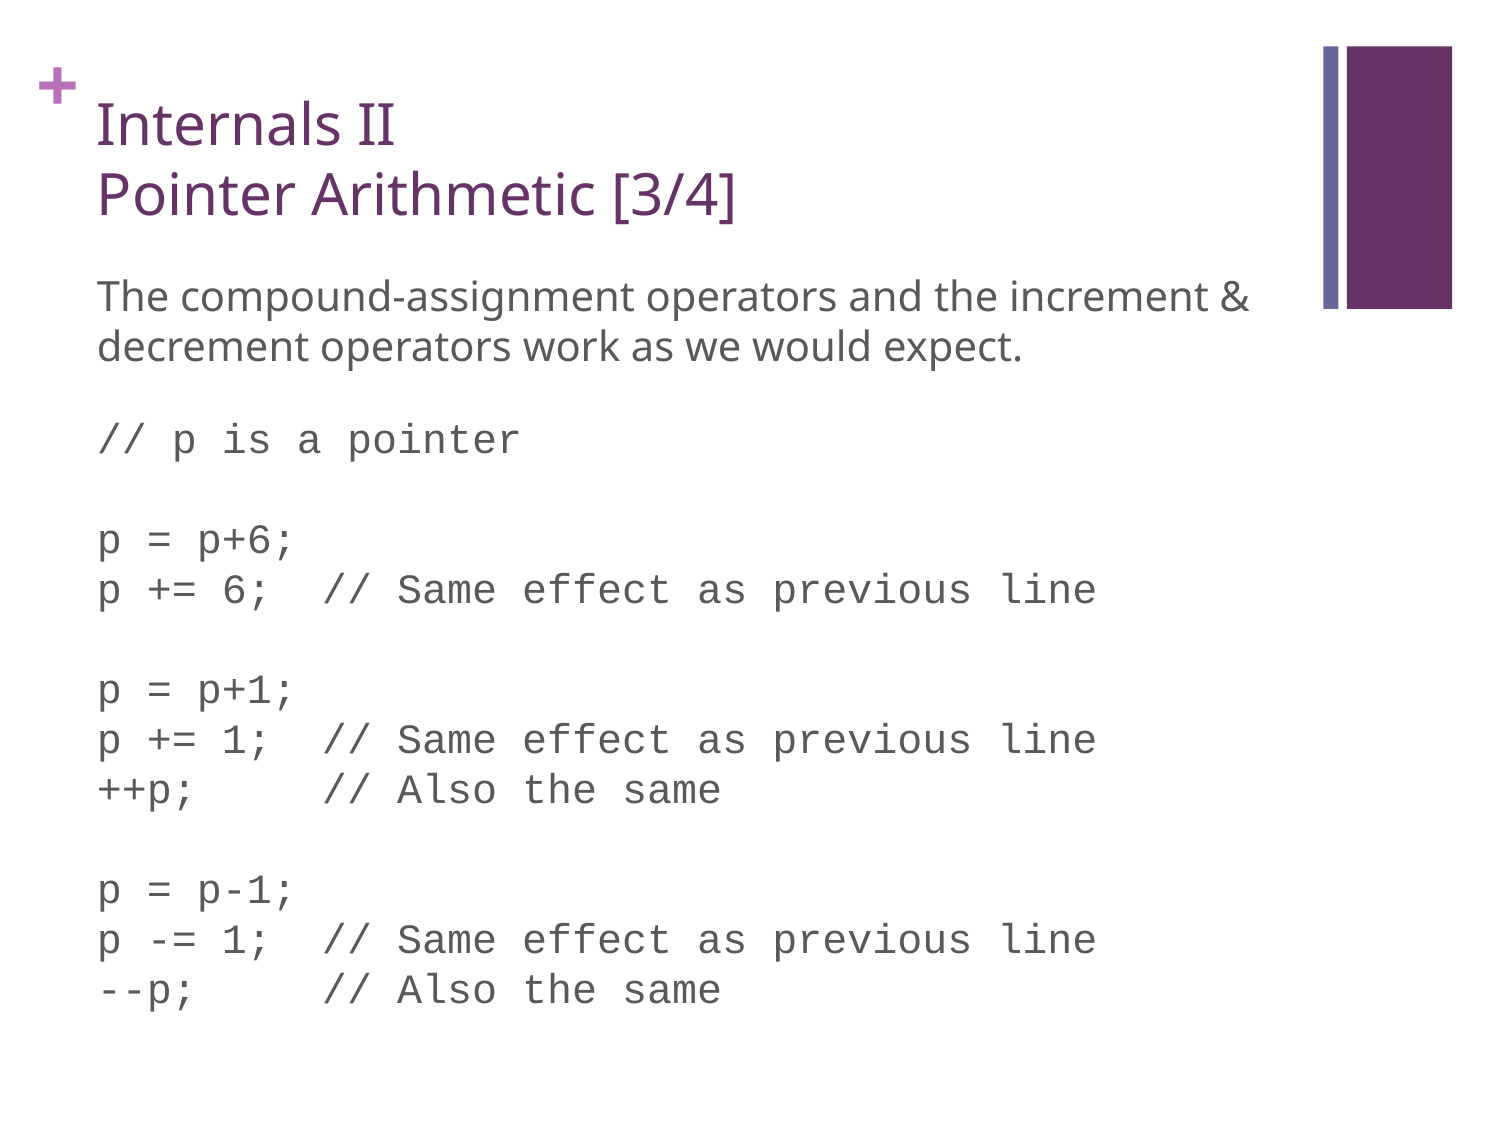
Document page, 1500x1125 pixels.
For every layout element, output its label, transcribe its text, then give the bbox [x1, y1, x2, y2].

title Internals II Pointer Arithmetic [3/4] [81, 79, 1322, 238]
list The compound-assignment operators and the increment & decrement operators work as we would expect. // p is a pointer p = p+6; p += 6; // Same effect as previous line p = p+1; p += 1; // Same effect as previous line ++p; // Also the same p = p-1; p -= 1; // Same effect as previous line --p; // Also the same [81, 262, 1322, 1038]
